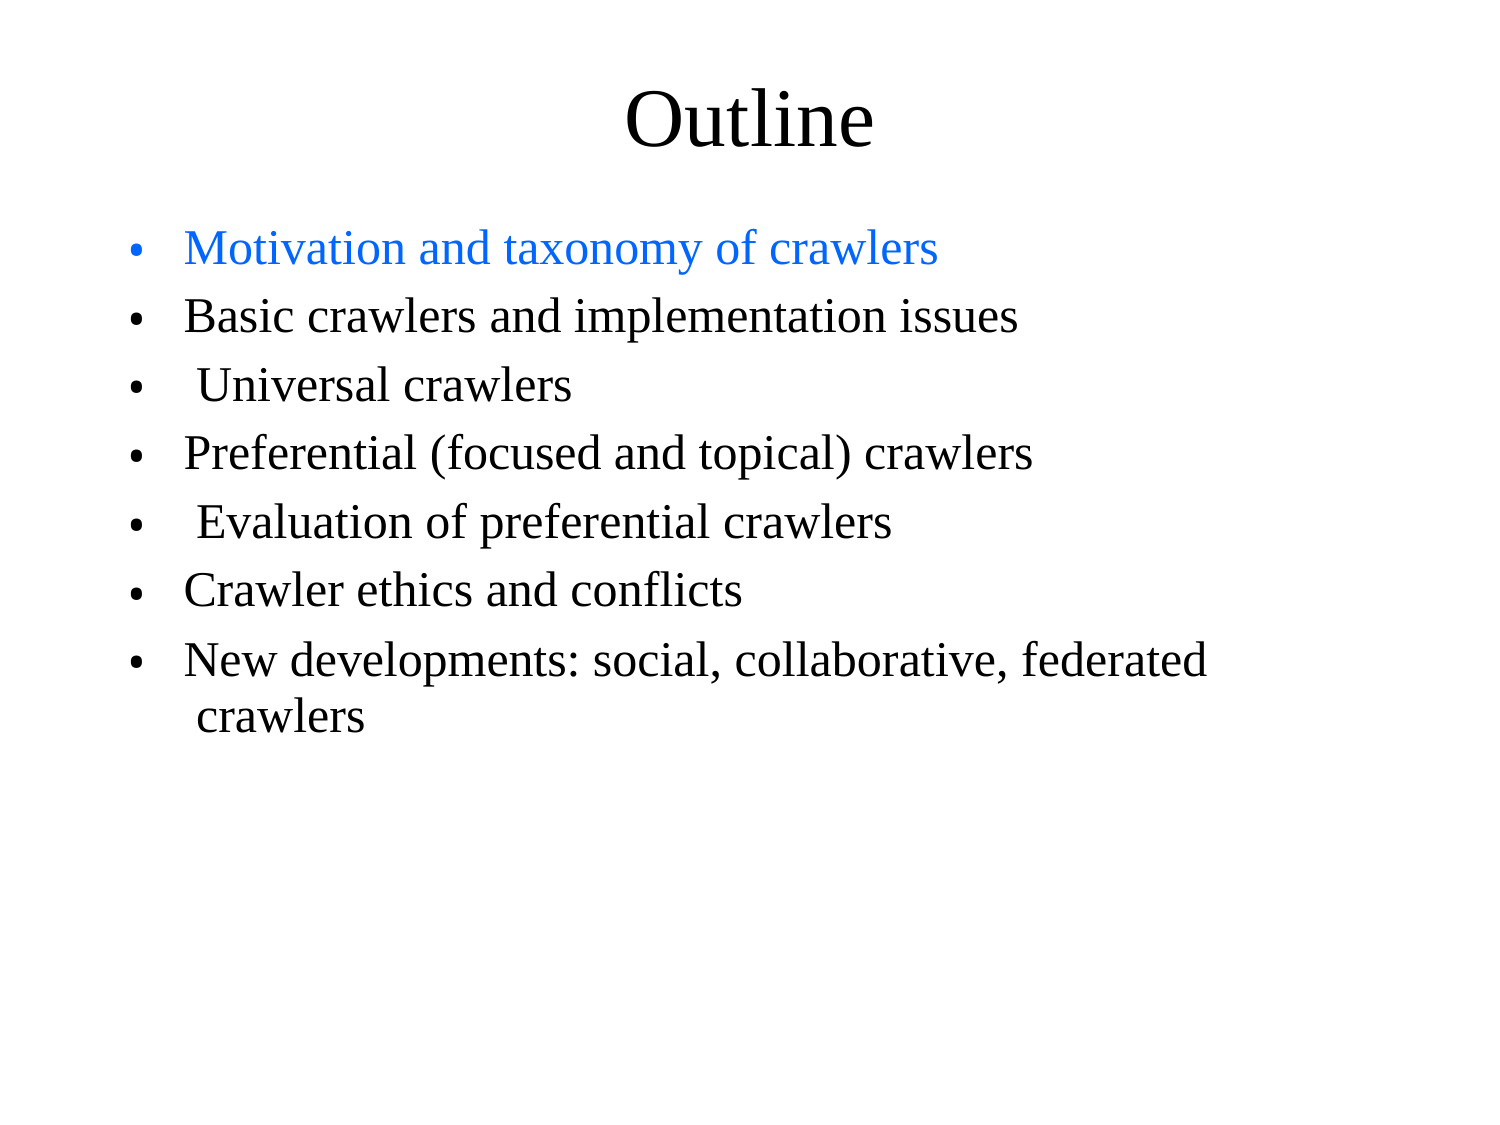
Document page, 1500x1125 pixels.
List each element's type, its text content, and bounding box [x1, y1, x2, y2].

text_box Motivation and taxonomy of crawlers Basic crawlers and implementation issues Universal crawlers Preferential (focused and topical) crawlers Evaluation of preferential crawlers Crawler ethics and conflicts New developments: social, collaborative, federated crawlers [181, 204, 1212, 743]
title Outline [622, 61, 878, 204]
text_box • • • • • • • [125, 207, 149, 691]
